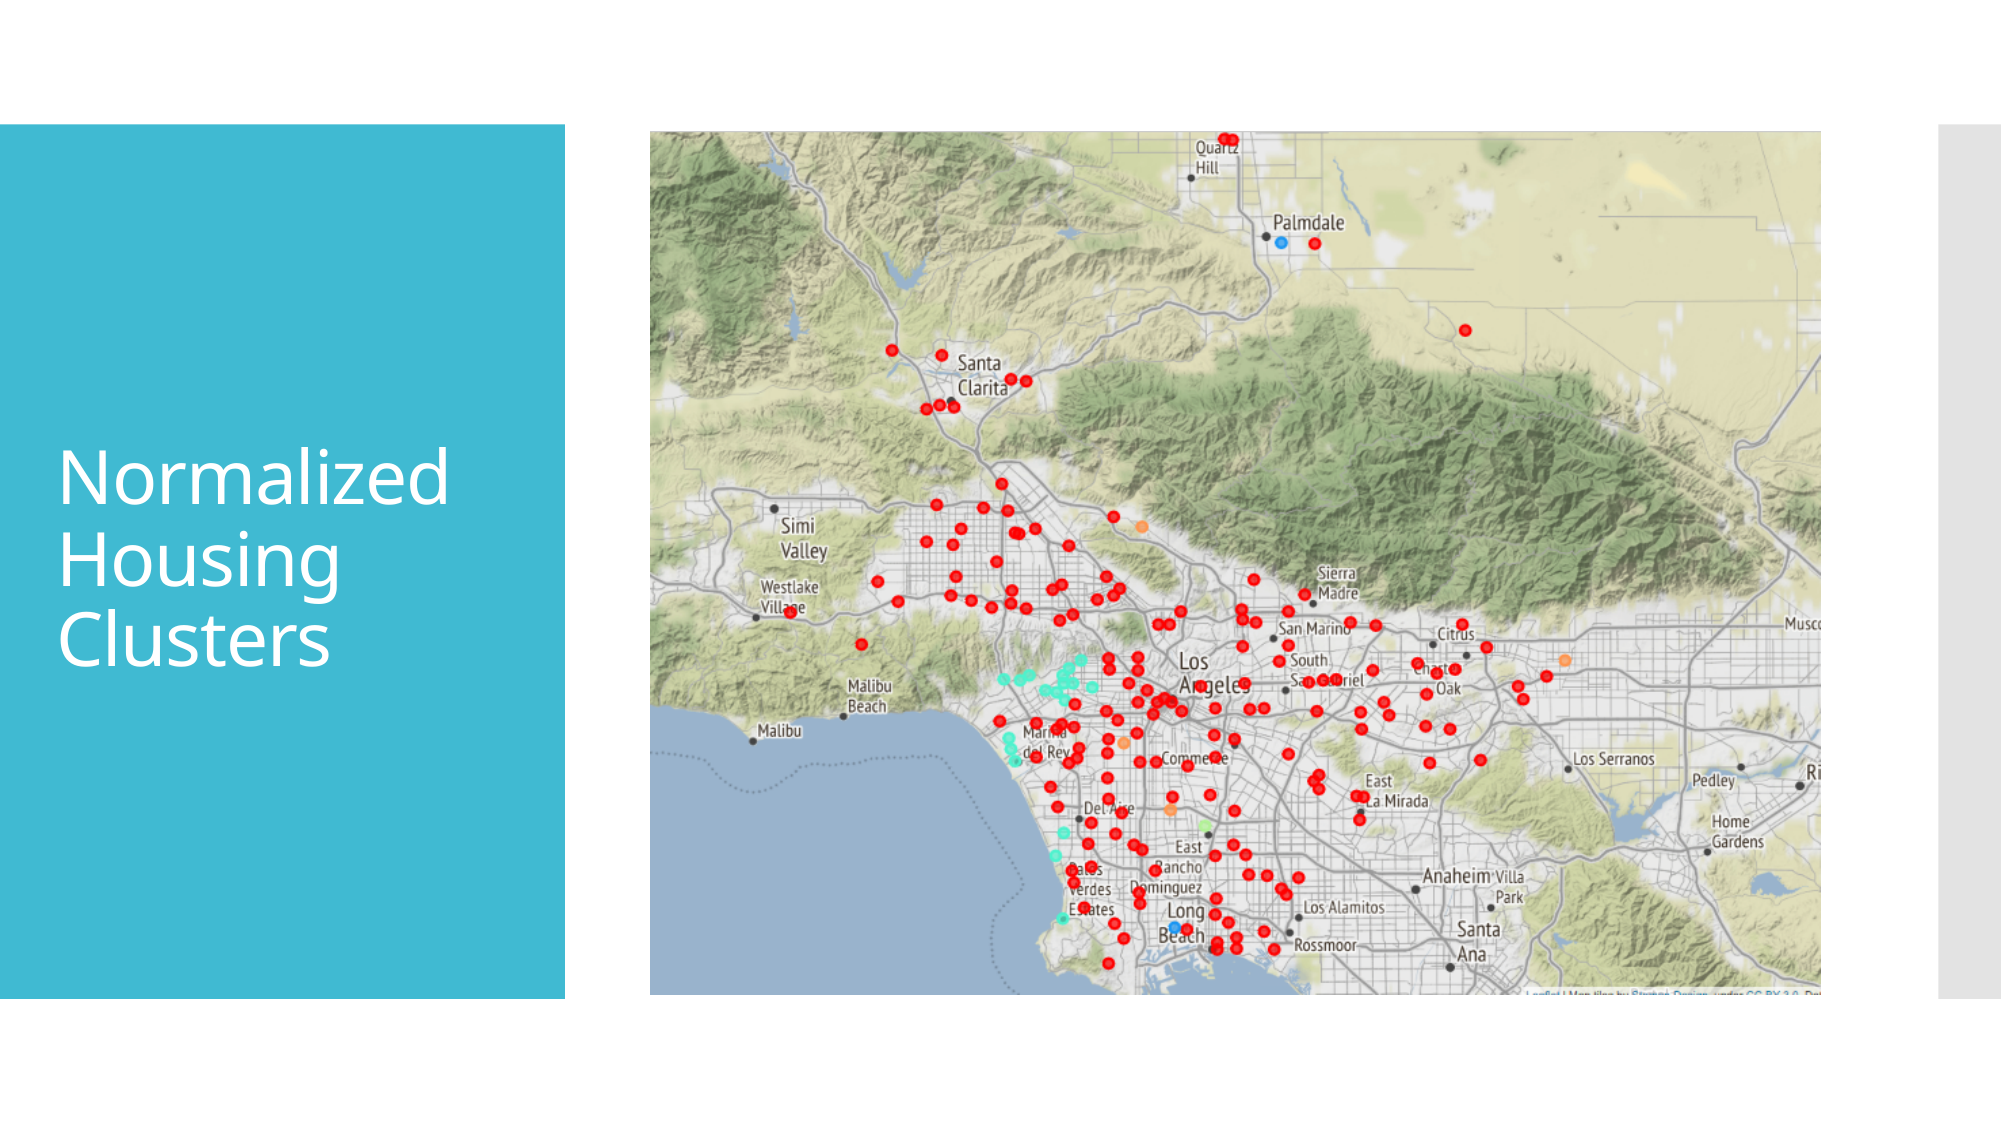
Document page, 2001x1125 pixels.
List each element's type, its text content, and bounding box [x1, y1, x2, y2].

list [650, 131, 1821, 995]
title Normalized Housing Clusters [41, 184, 525, 940]
